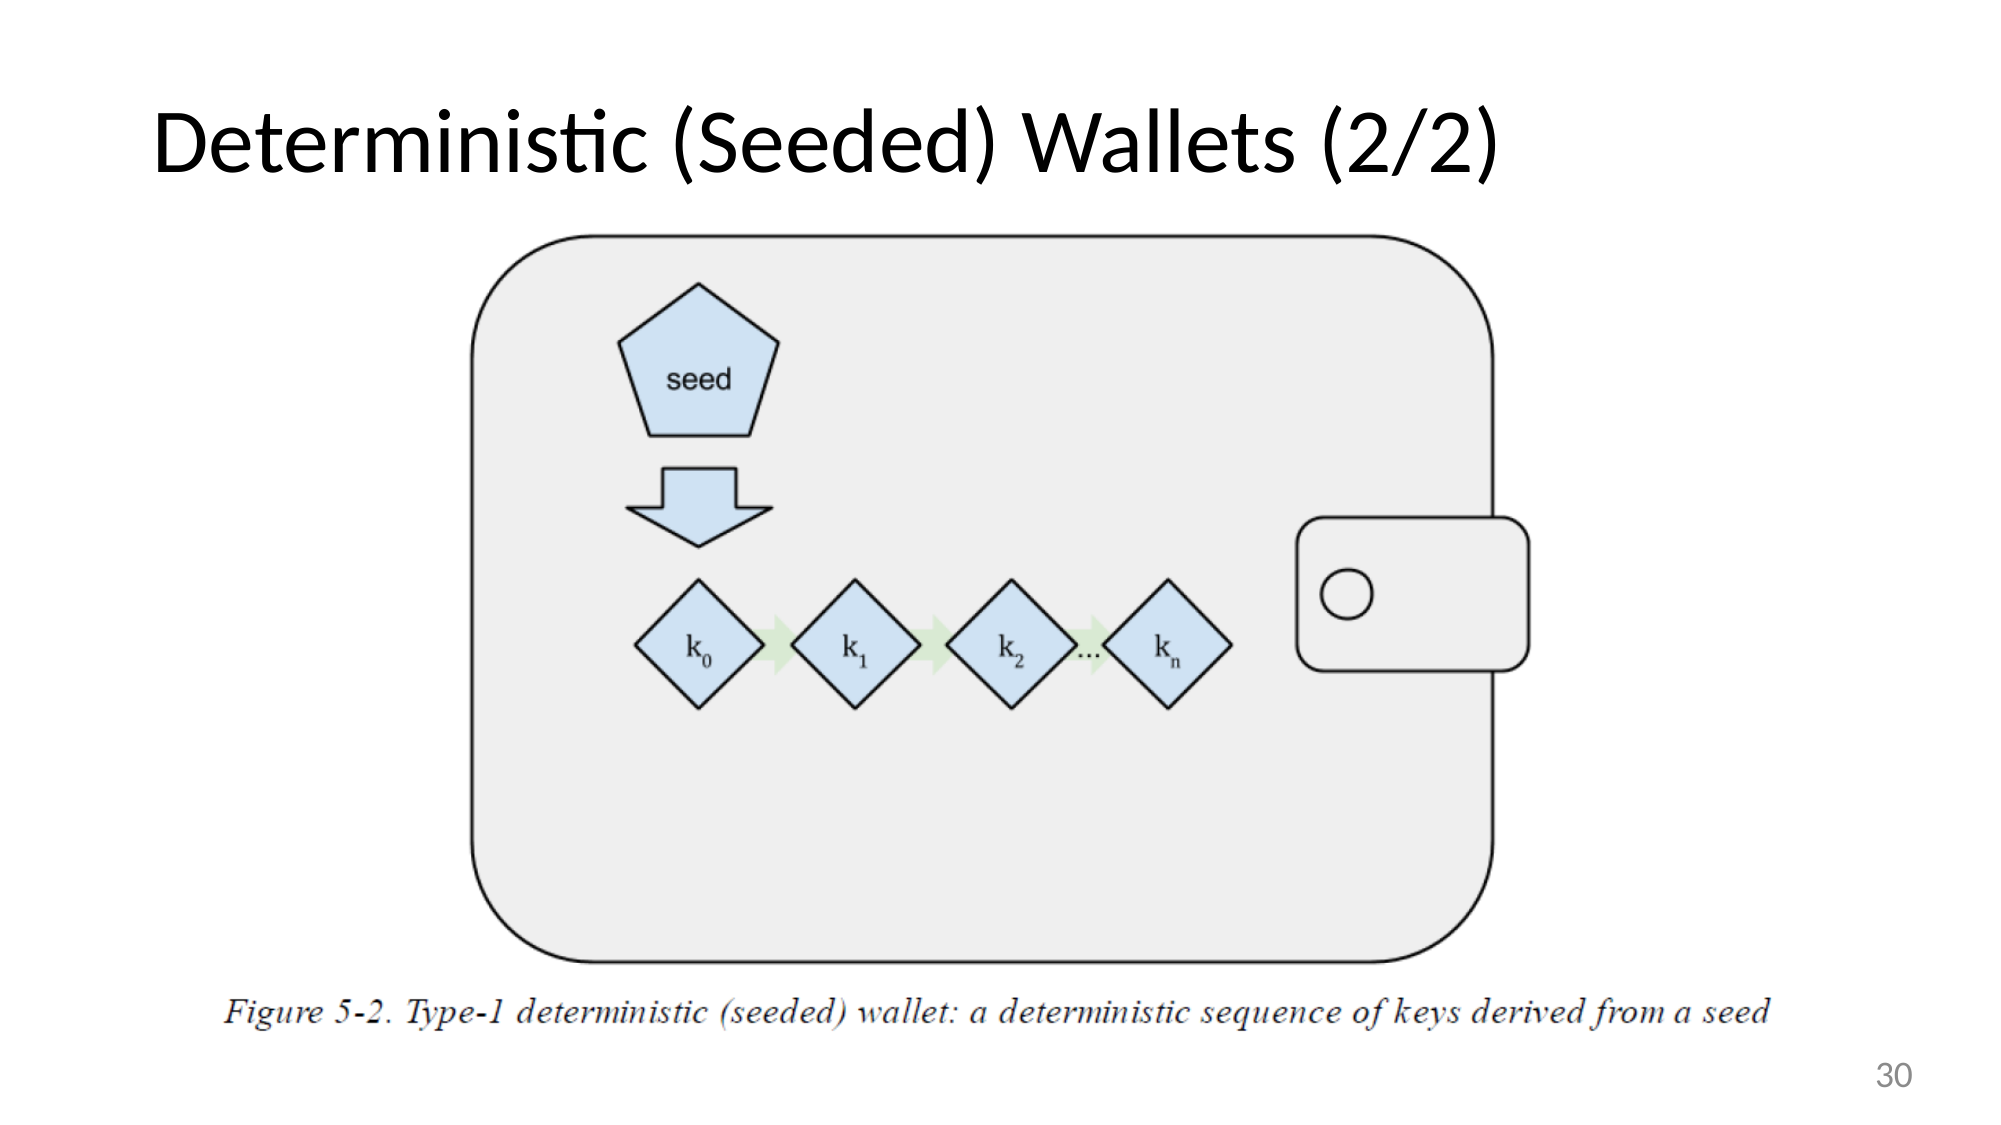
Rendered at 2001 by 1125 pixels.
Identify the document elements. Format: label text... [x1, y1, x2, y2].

slide_number 30 [1477, 1042, 1928, 1103]
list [461, 226, 1539, 972]
title Deterministic (Seeded) Wallets (2/2) [137, 59, 1863, 227]
picture [207, 979, 1793, 1050]
